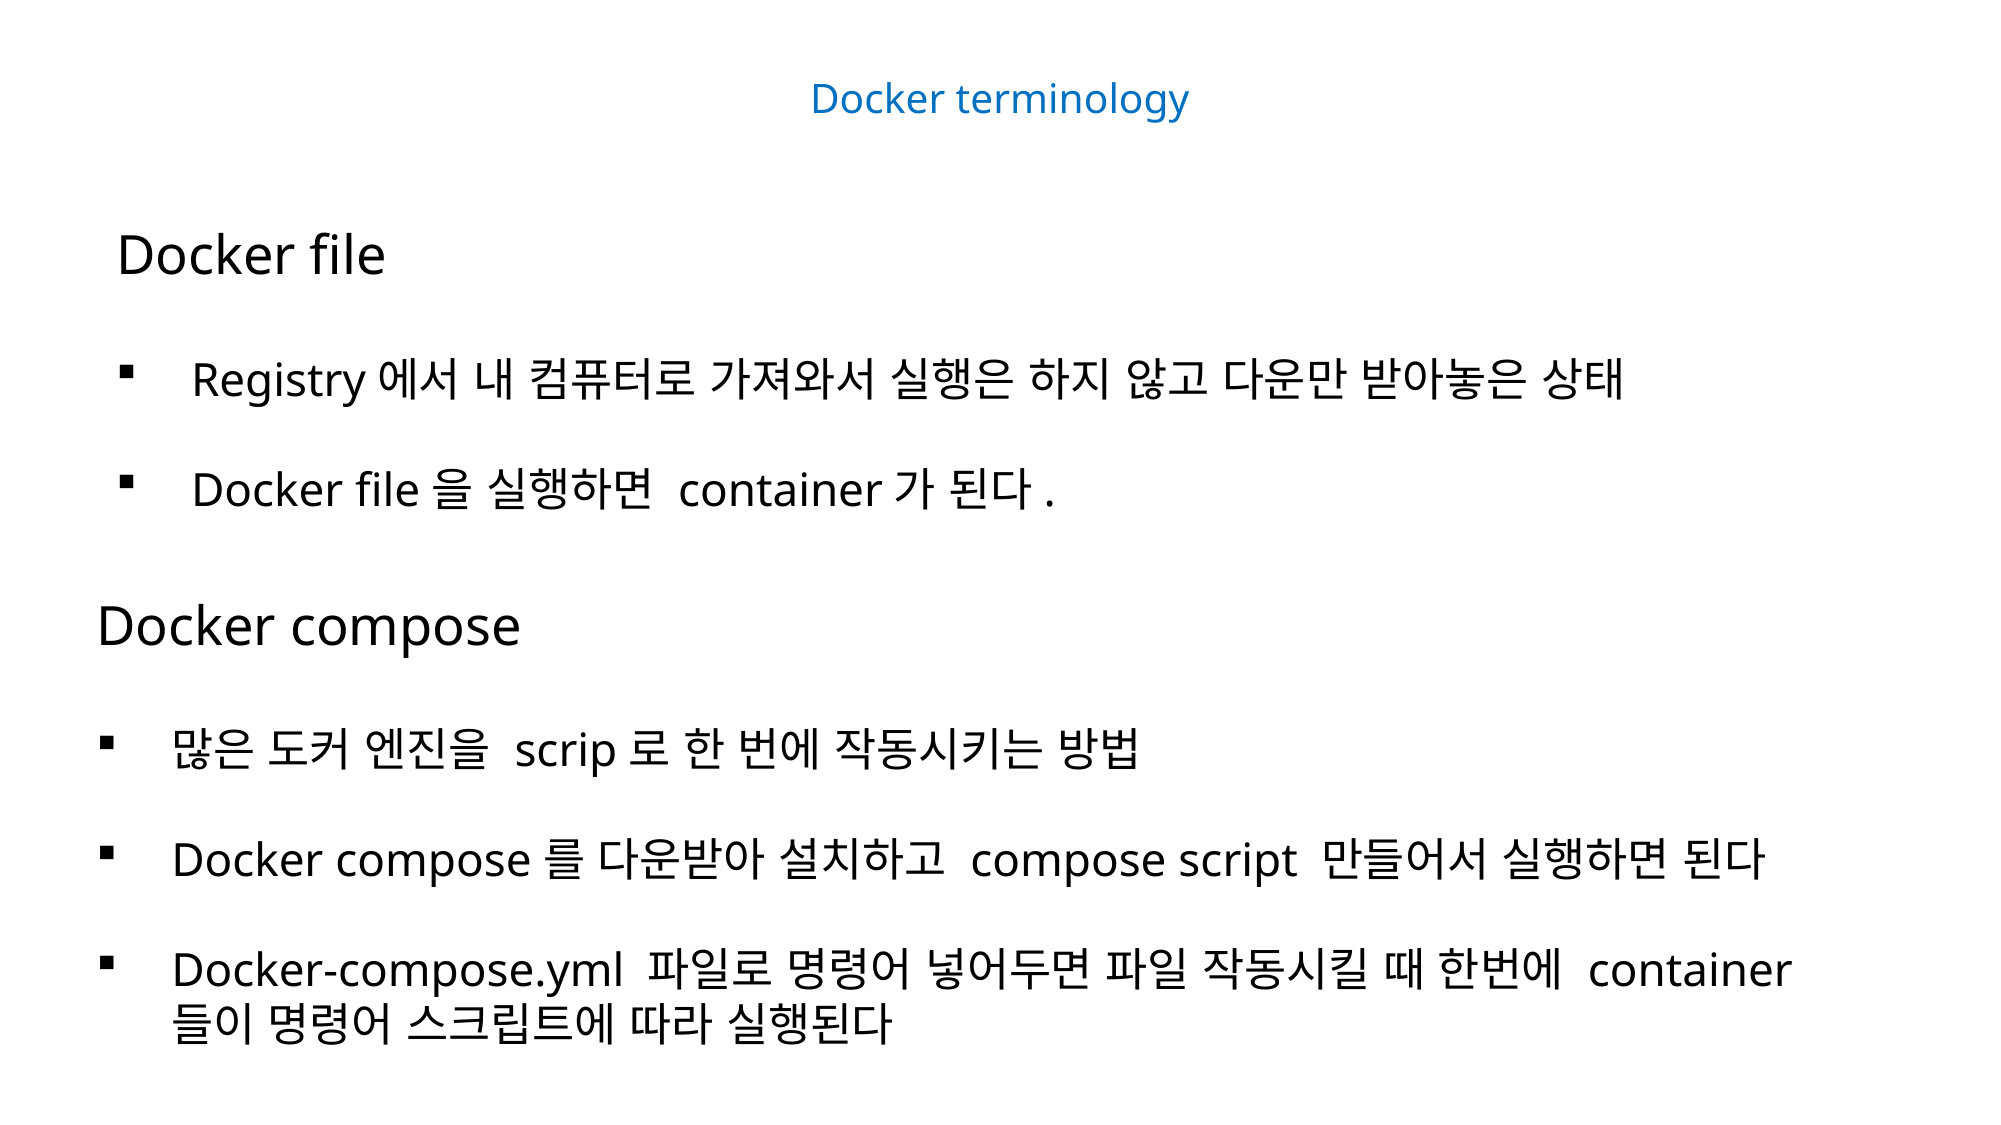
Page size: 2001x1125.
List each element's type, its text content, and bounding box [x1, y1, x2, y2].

text_box Docker compose 많은 도커 엔진을 scrip로 한 번에 작동시키는 방법 Docker compose를 다운받아 설치하고 compose script 만들어서 실행하면 된다 Docker-compose.yml 파일로 명령어 넣어두면 파일 작동시킬 때 한번에 container들이 명령어 스크립트에 따라 실행된다 [81, 583, 1879, 1059]
text_box Docker file Registry에서 내 컴퓨터로 가져와서 실행은 하지 않고 다운만 받아놓은 상태 Docker file을 실행하면 container가 된다. [101, 213, 1899, 523]
text_box Docker terminology [731, 70, 1269, 132]
